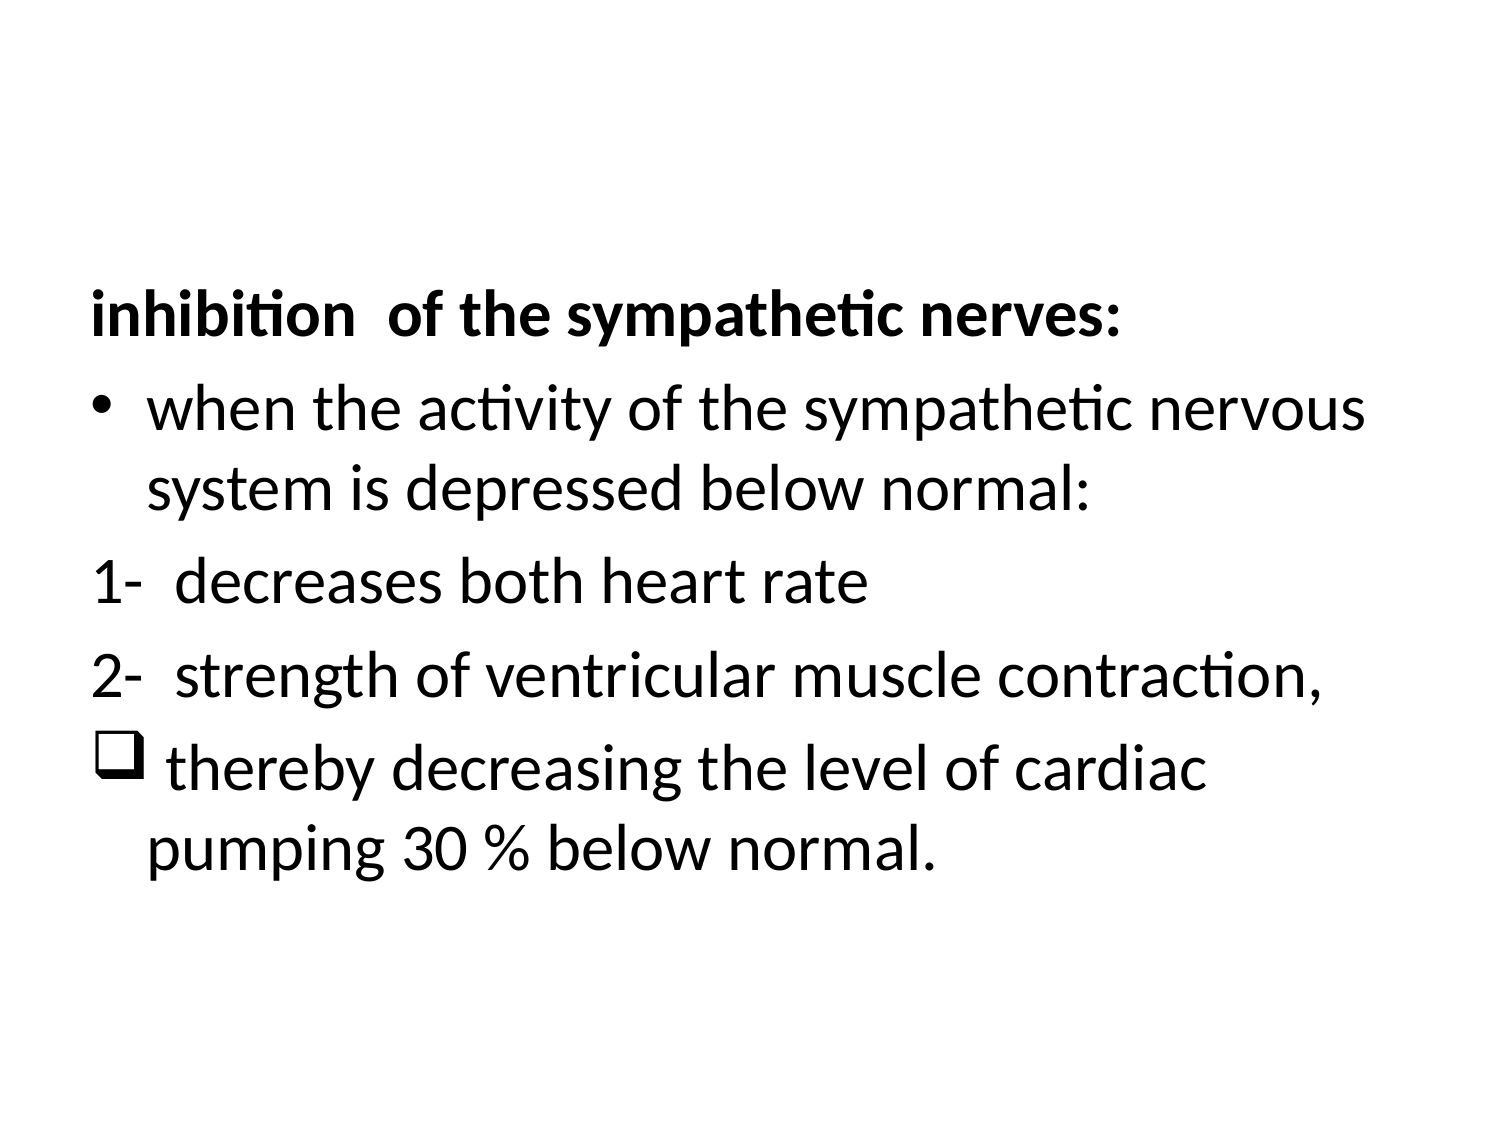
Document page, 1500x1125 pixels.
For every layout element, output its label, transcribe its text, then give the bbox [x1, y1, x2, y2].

list inhibition of the sympathetic nerves: when the activity of the sympathetic nervous system is depressed below normal: 1- decreases both heart rate 2- strength of ventricular muscle contraction, thereby decreasing the level of cardiac pumping 30 % below normal. [75, 262, 1425, 1005]
